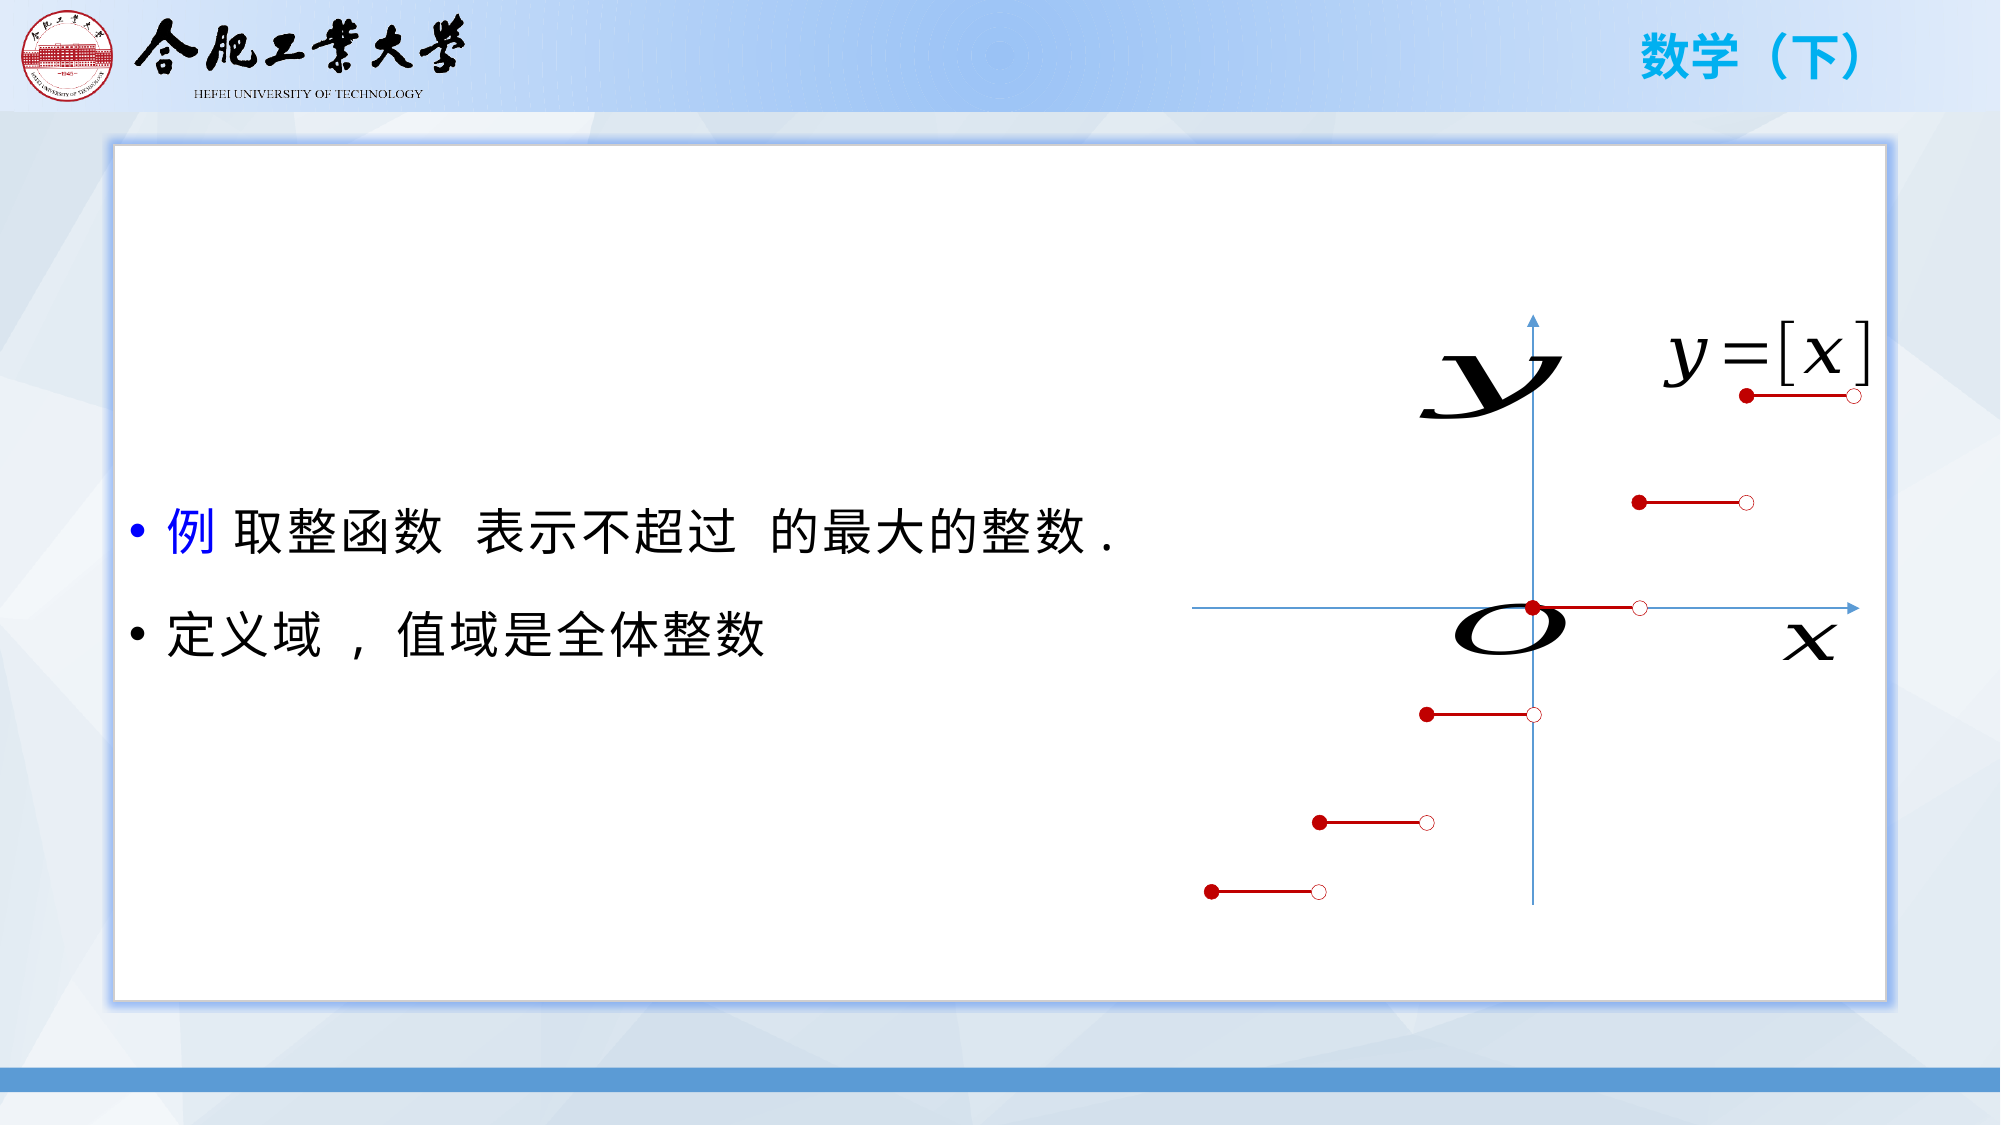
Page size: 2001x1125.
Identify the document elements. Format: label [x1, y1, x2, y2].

picture [0, 0, 2001, 1125]
picture [134, 13, 465, 98]
picture [21, 10, 113, 102]
text_box [1204, 388, 1862, 900]
